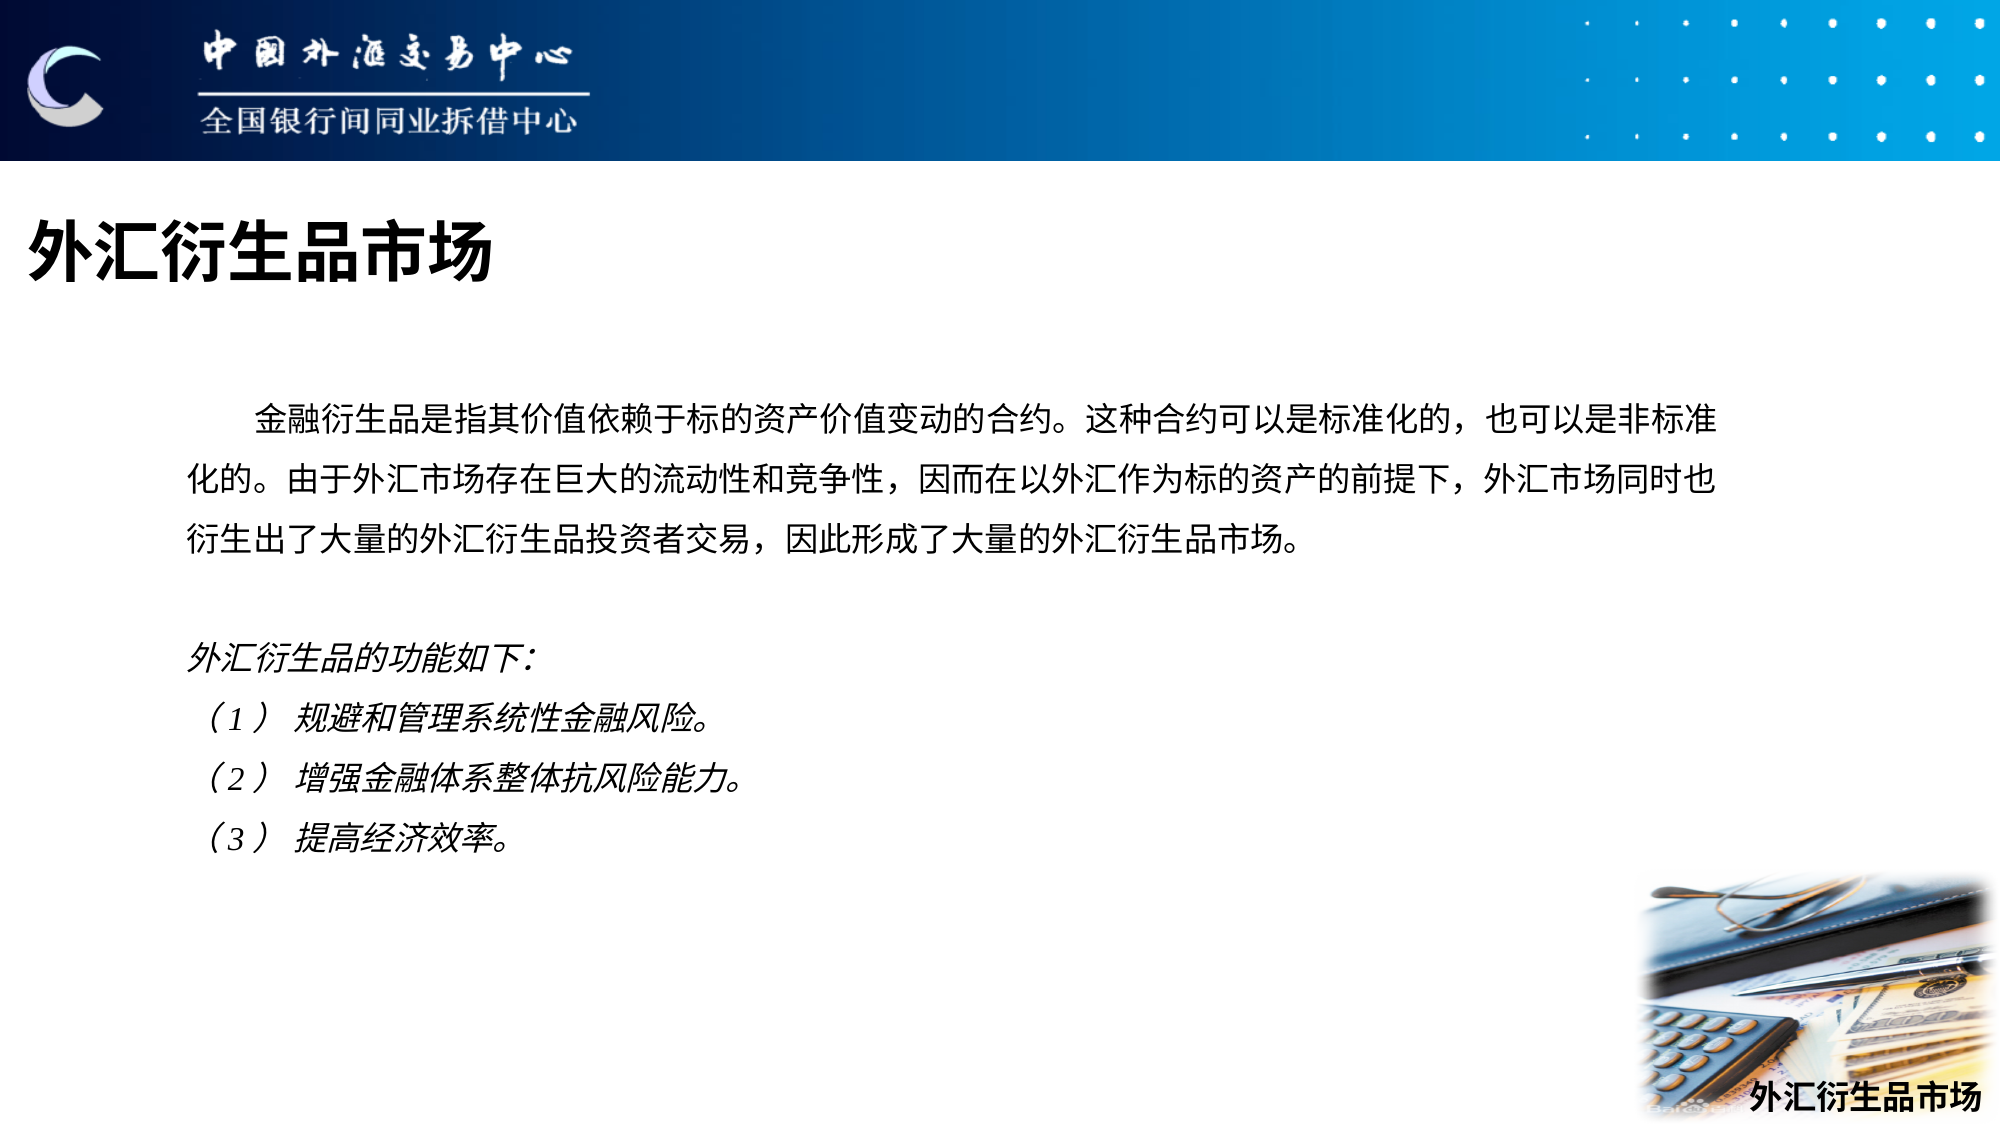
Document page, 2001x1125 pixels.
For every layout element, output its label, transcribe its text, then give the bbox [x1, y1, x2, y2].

picture [1975, 19, 1985, 28]
picture [1633, 868, 2000, 1125]
picture [0, 0, 1371, 161]
picture [1829, 133, 1837, 140]
picture [1877, 19, 1886, 28]
text_box 外汇衍生品市场 [12, 202, 510, 297]
picture [1877, 76, 1886, 85]
picture [1781, 77, 1787, 84]
text_box 金融衍生品是指其价值依赖于标的资产价值变动的合约。这种合约可以是标准化的，也可以是非标准化的。由于外汇市场存在巨大的流动性和竞争性，因而在以外汇作为标的资产的前提下，外汇市场同时也衍生出了大量的外汇衍生品投资者交易，因此形成了大量的外汇衍生品市场。 外汇衍生品的功能如下： （1） 规避和管理系统性金融风险。 （2） 增强金融体系整体抗风险能力。 （3） 提高经济效率。 [172, 370, 1734, 865]
picture [1926, 19, 1935, 28]
picture [1829, 19, 1837, 27]
picture [1877, 132, 1886, 141]
picture [1829, 77, 1837, 84]
picture [1926, 75, 1935, 85]
picture [1975, 132, 1985, 142]
picture [1926, 132, 1935, 142]
picture [1781, 19, 1787, 27]
picture [1975, 75, 1985, 85]
picture [1781, 133, 1787, 140]
